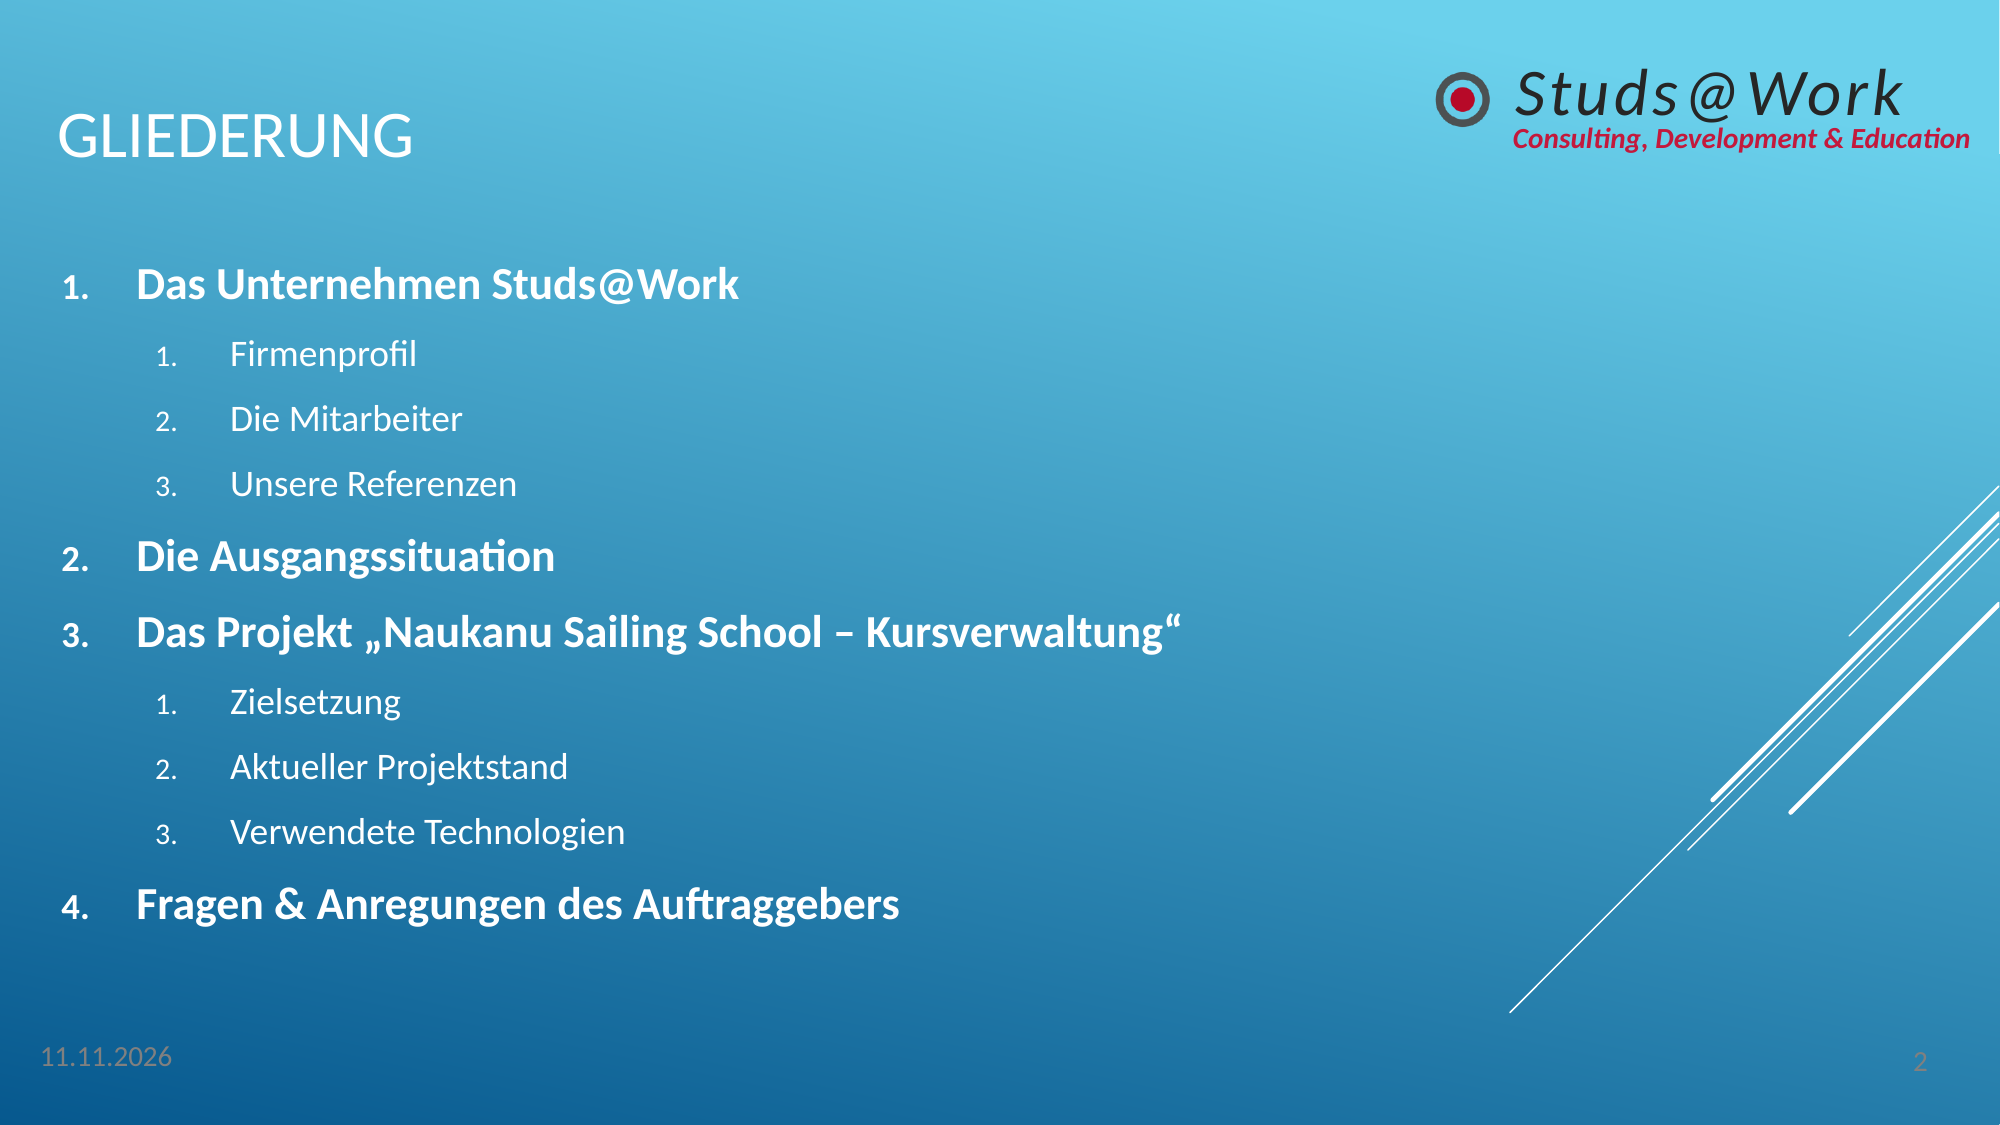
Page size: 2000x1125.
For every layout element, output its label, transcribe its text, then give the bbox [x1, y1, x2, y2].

picture [1443, 63, 1497, 135]
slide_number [24, 1029, 219, 1090]
title Gliederung [42, 61, 1443, 200]
slide_number 2 [1755, 1025, 1943, 1085]
list Das Unternehmen Studs@Work Firmenprofil Die Mitarbeiter Unsere Referenzen Die Ausgangssituation Das Projekt „Naukanu Sailing School – Kursverwaltung“ Zielsetzung Aktueller Projektstand Verwendete Technologien Fragen & Anregungen des Auftraggebers [46, 246, 1443, 975]
